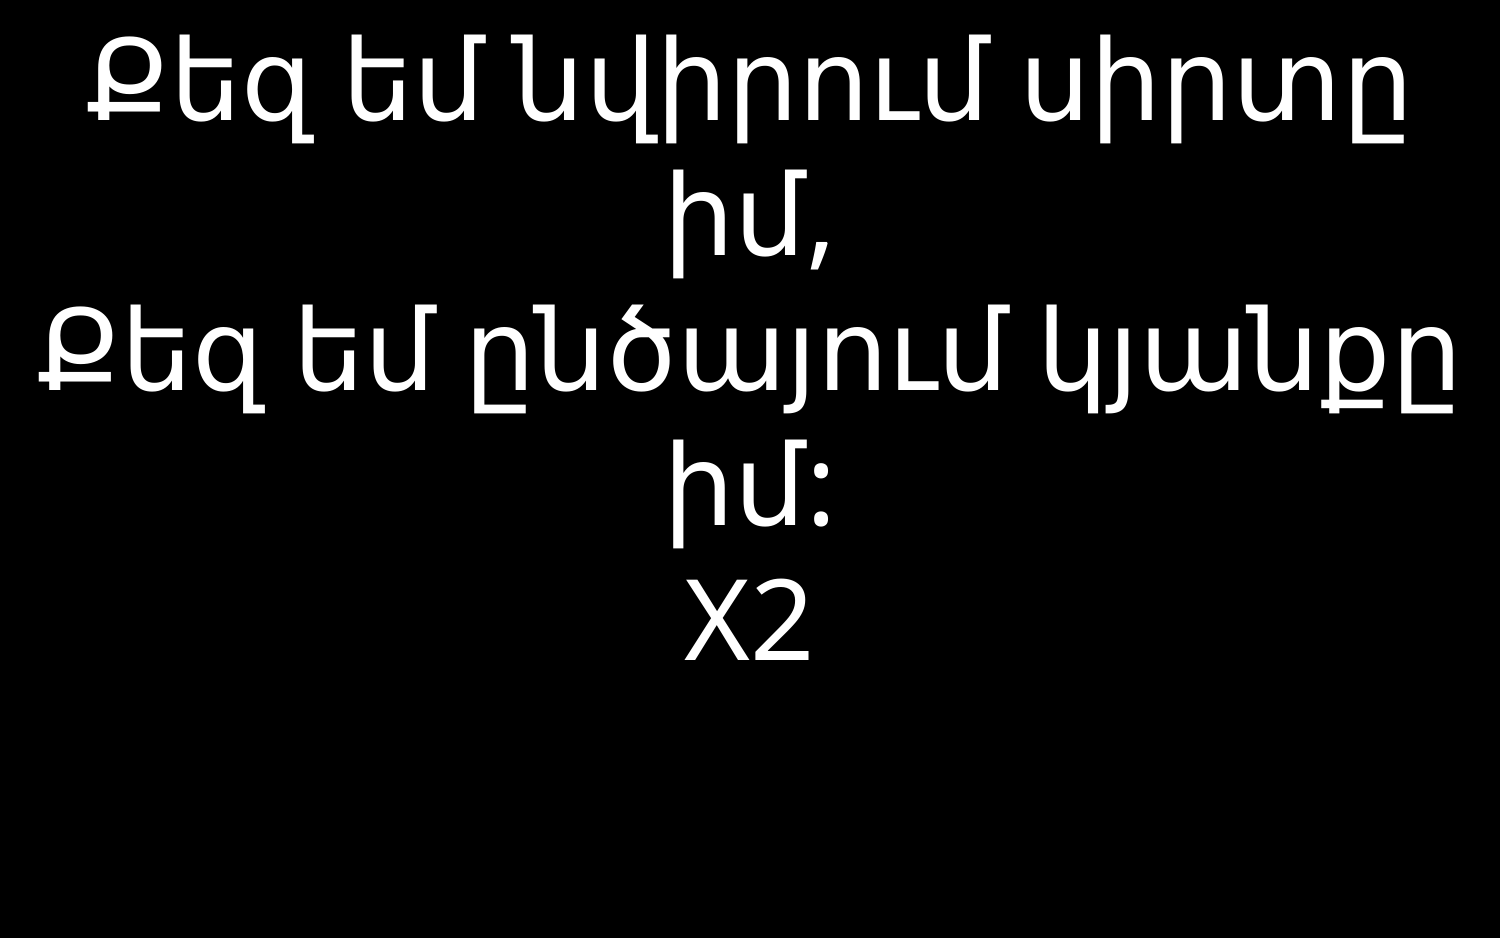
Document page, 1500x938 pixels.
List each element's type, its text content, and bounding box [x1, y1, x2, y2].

title Քեզ եմ նվիրում սիրտը իմ, Քեզ եմ ընծայում կյանքը իմ: X2 [0, 0, 1500, 938]
